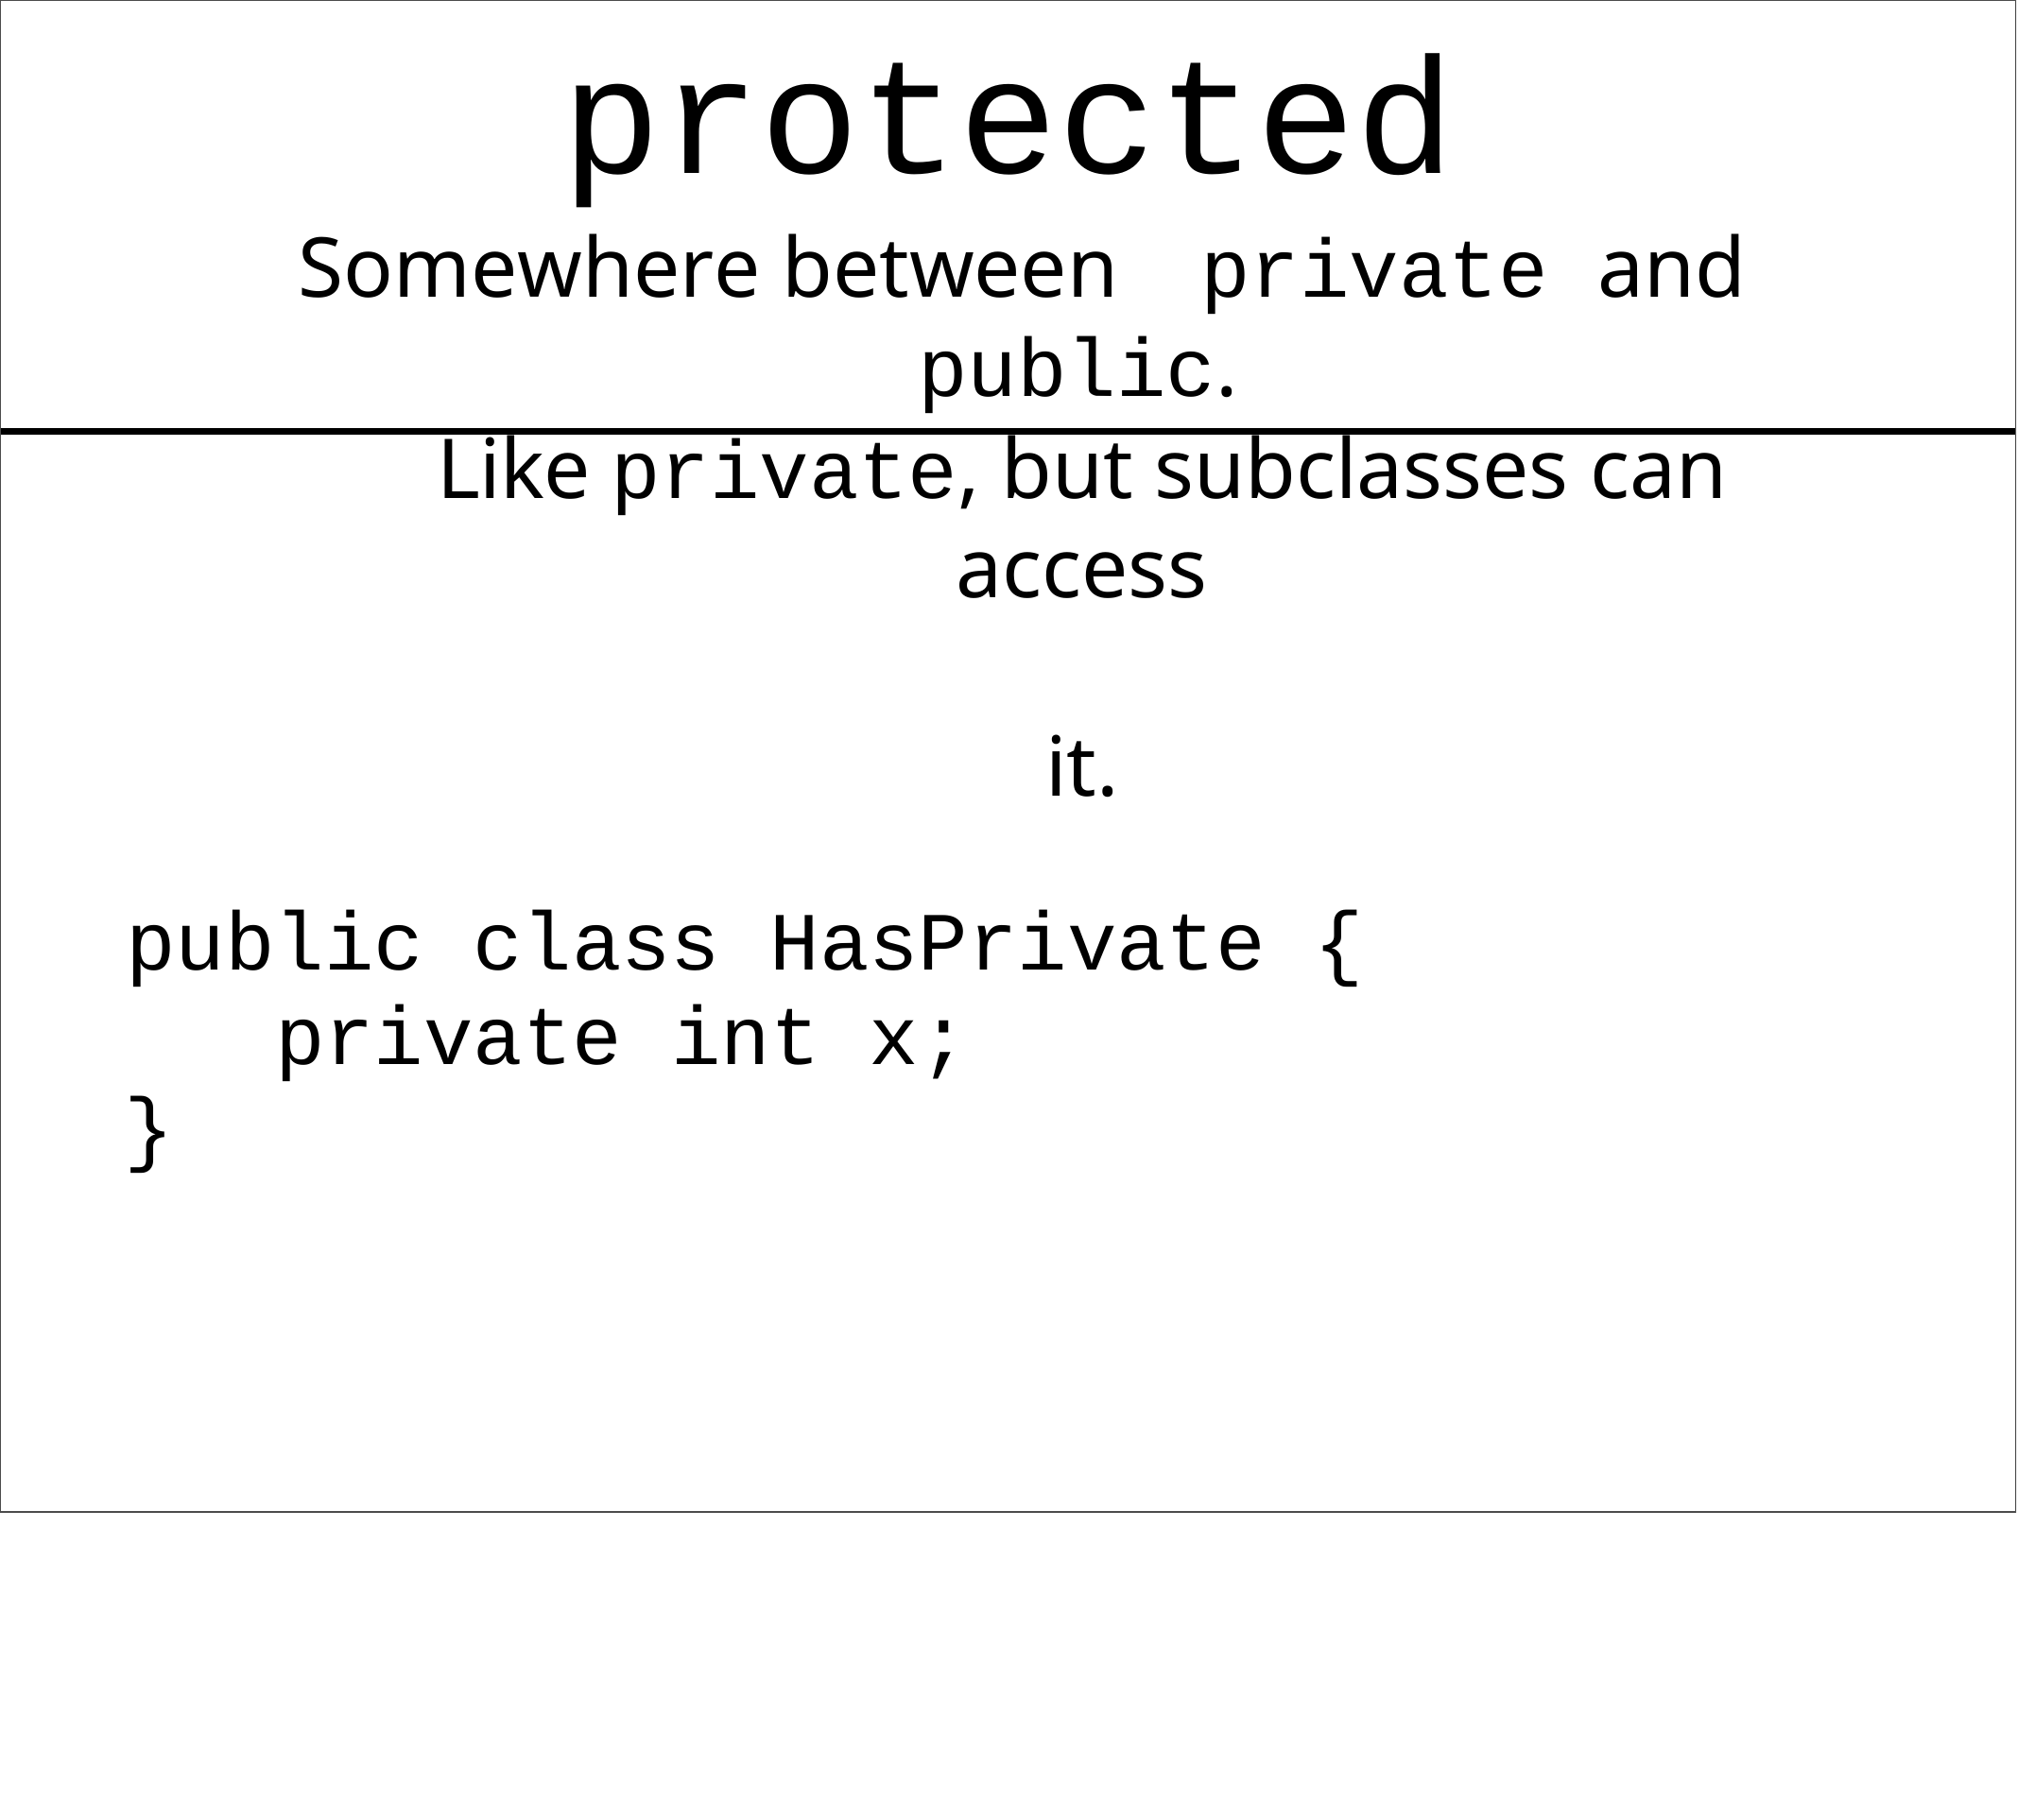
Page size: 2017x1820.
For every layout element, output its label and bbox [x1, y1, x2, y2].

text_box [0, 0, 2017, 1512]
